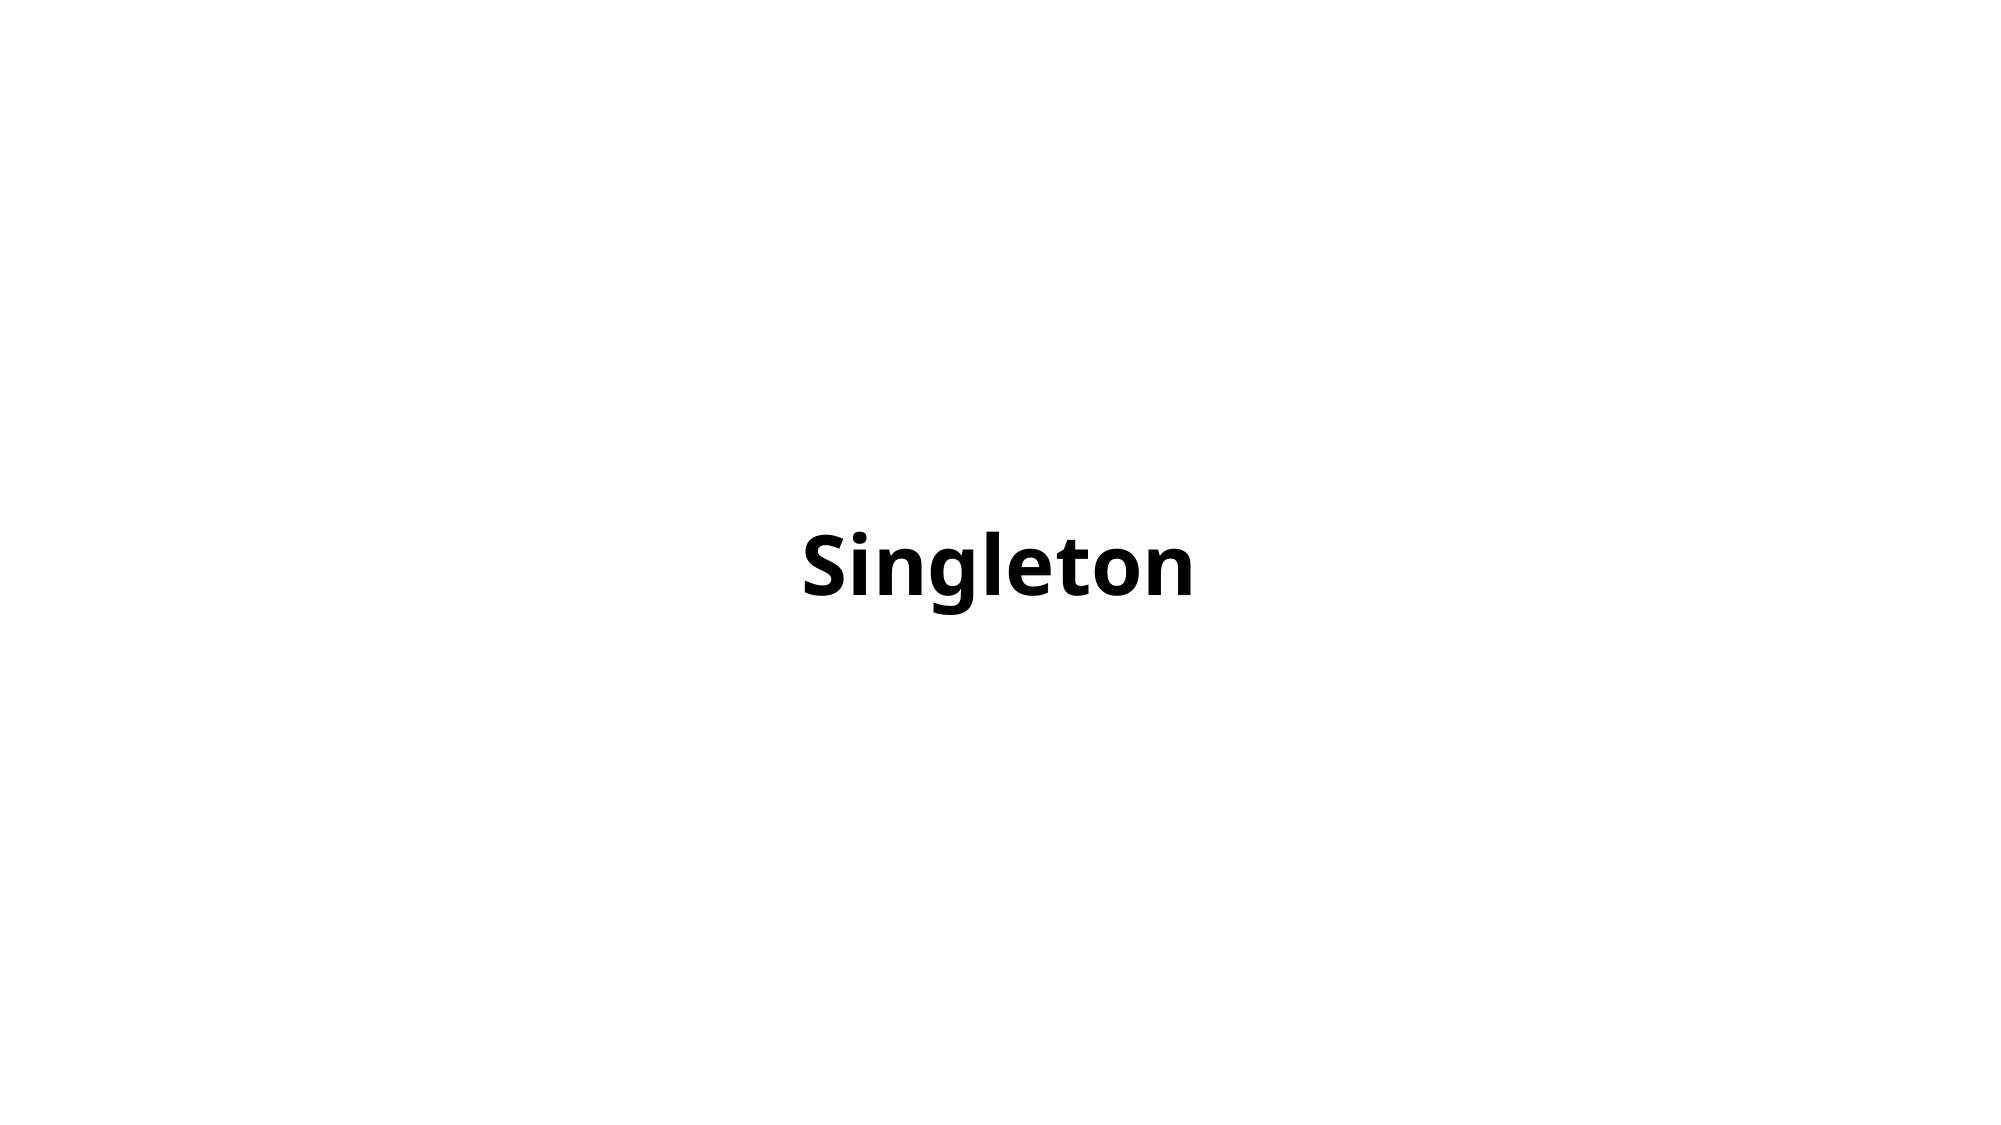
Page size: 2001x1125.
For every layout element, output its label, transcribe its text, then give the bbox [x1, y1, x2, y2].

text_box Singleton [610, 504, 1390, 620]
